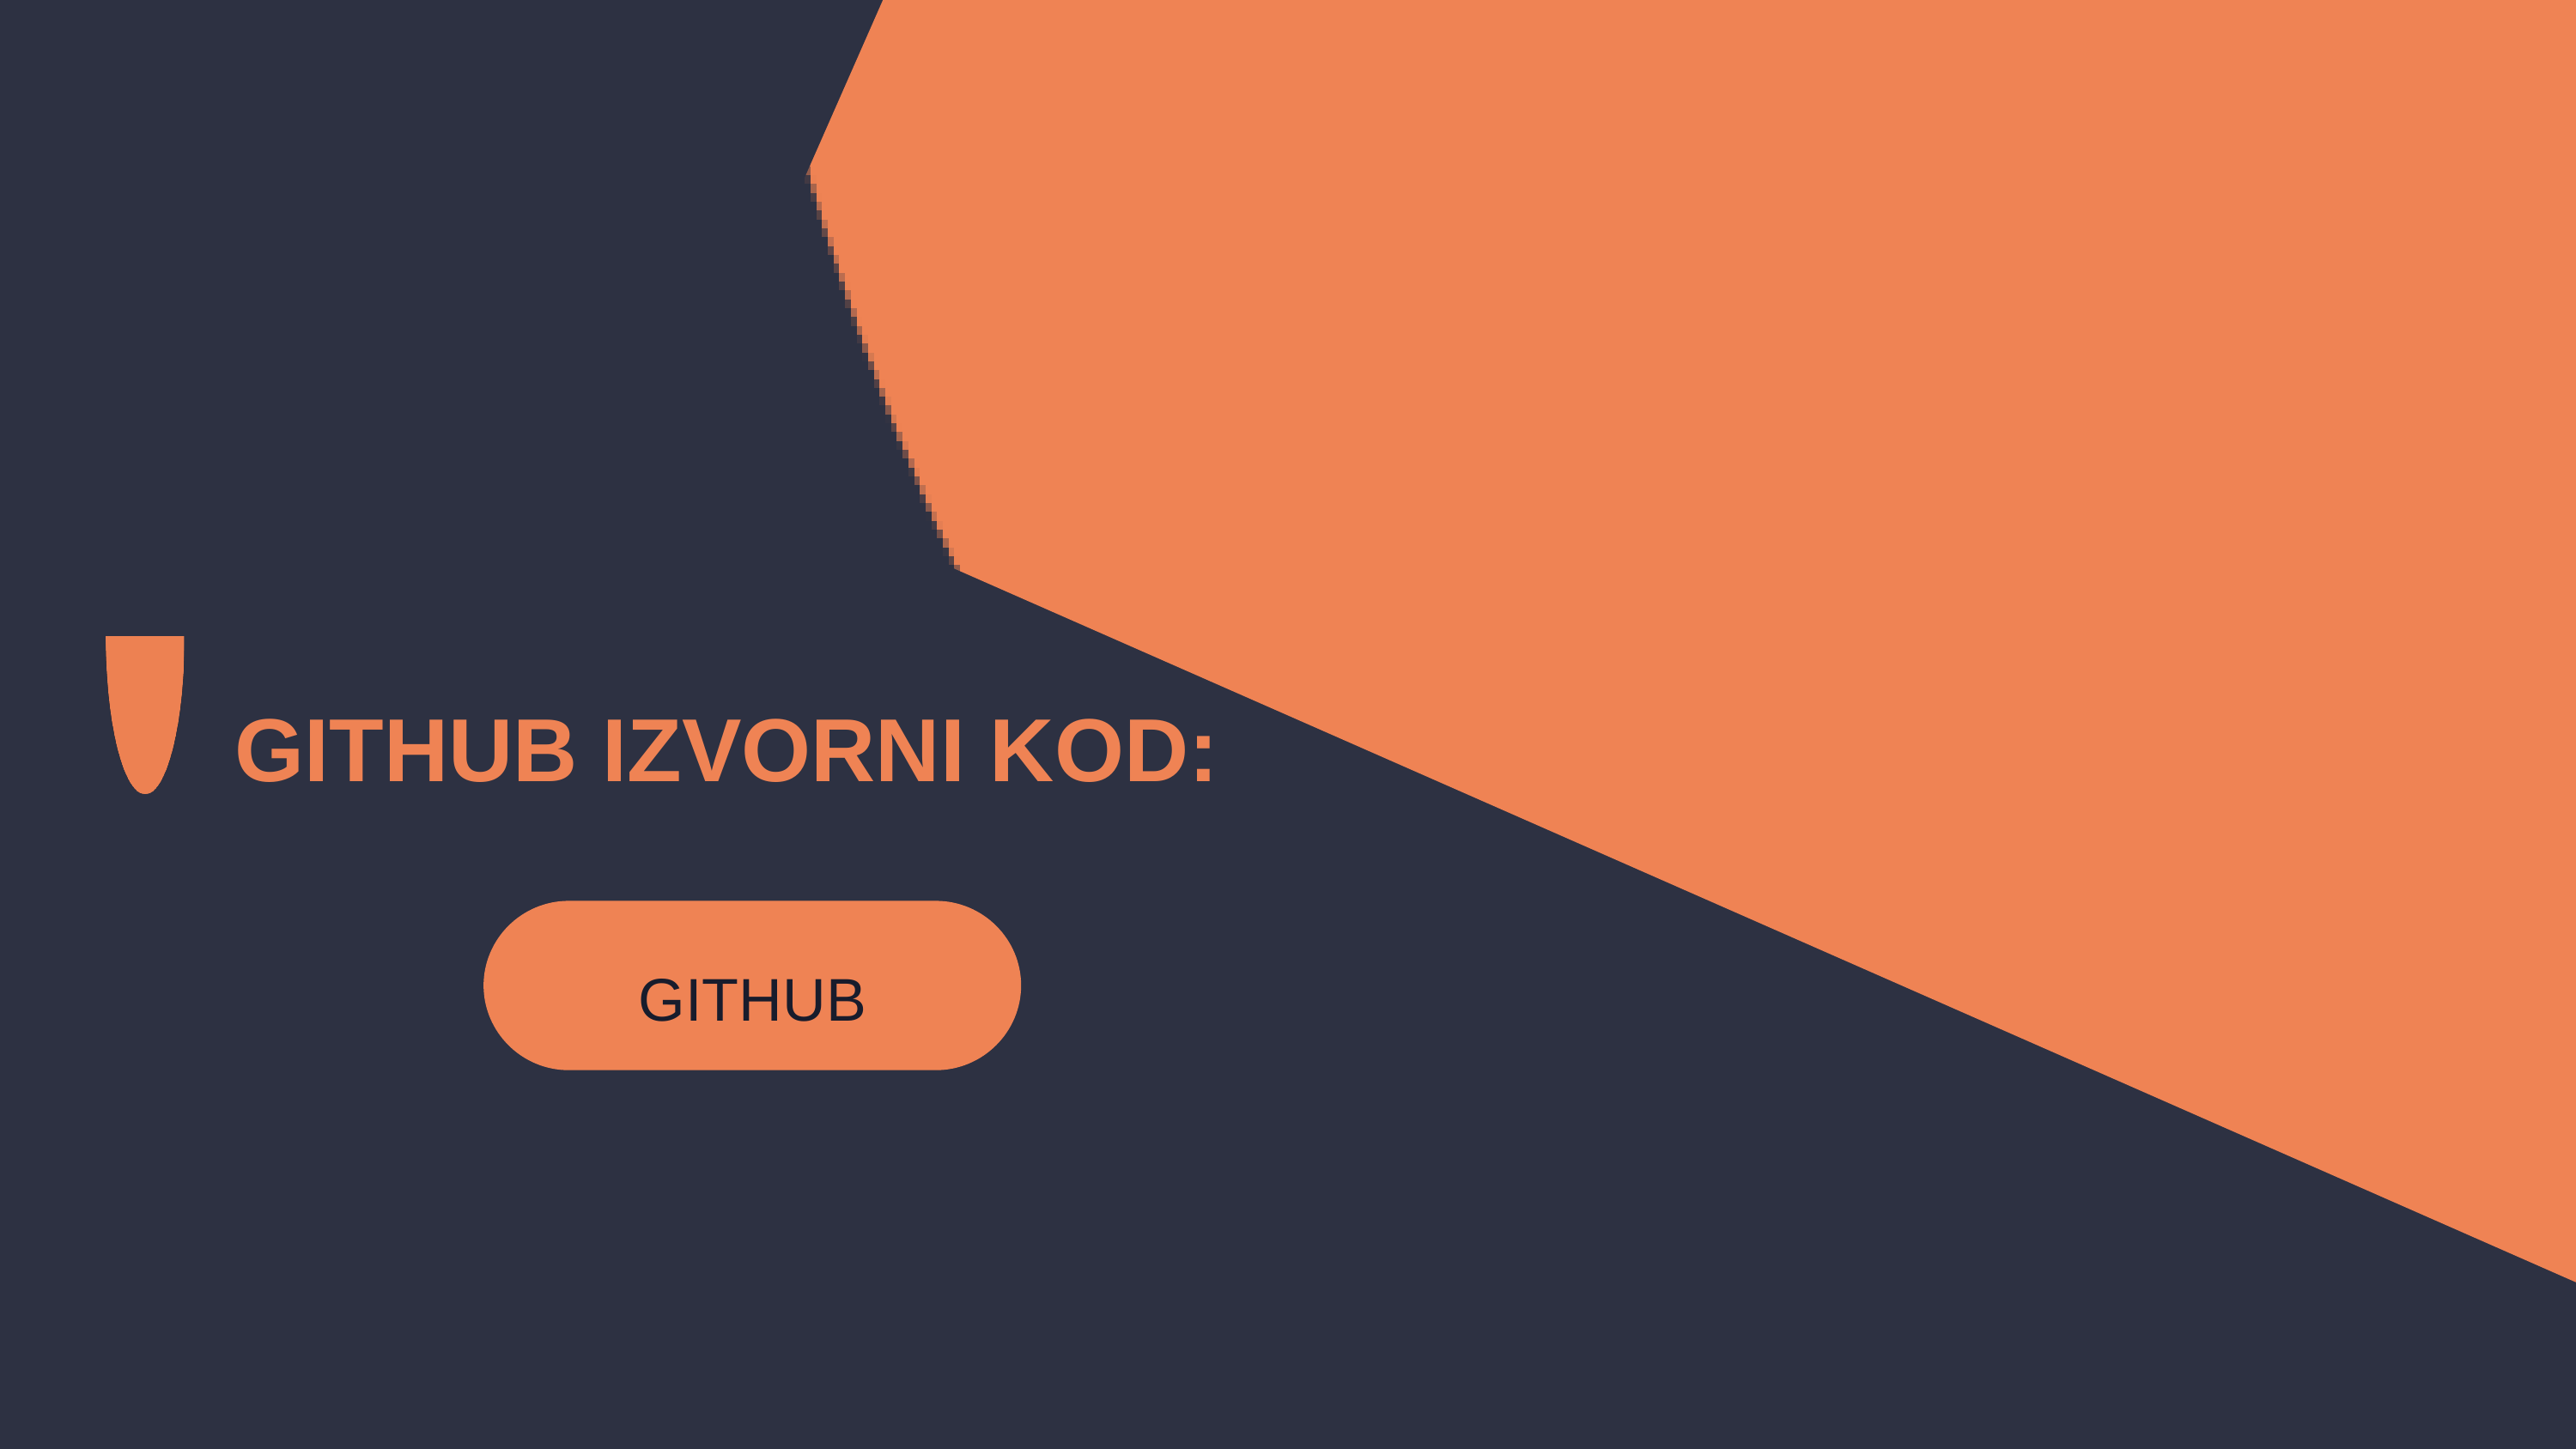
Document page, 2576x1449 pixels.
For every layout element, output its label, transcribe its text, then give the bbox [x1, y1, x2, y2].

text_box GITHUB IZVORNI KOD: [234, 649, 1327, 800]
text_box [684, 0, 2576, 1282]
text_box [483, 900, 1022, 1070]
text_box [106, 636, 185, 794]
